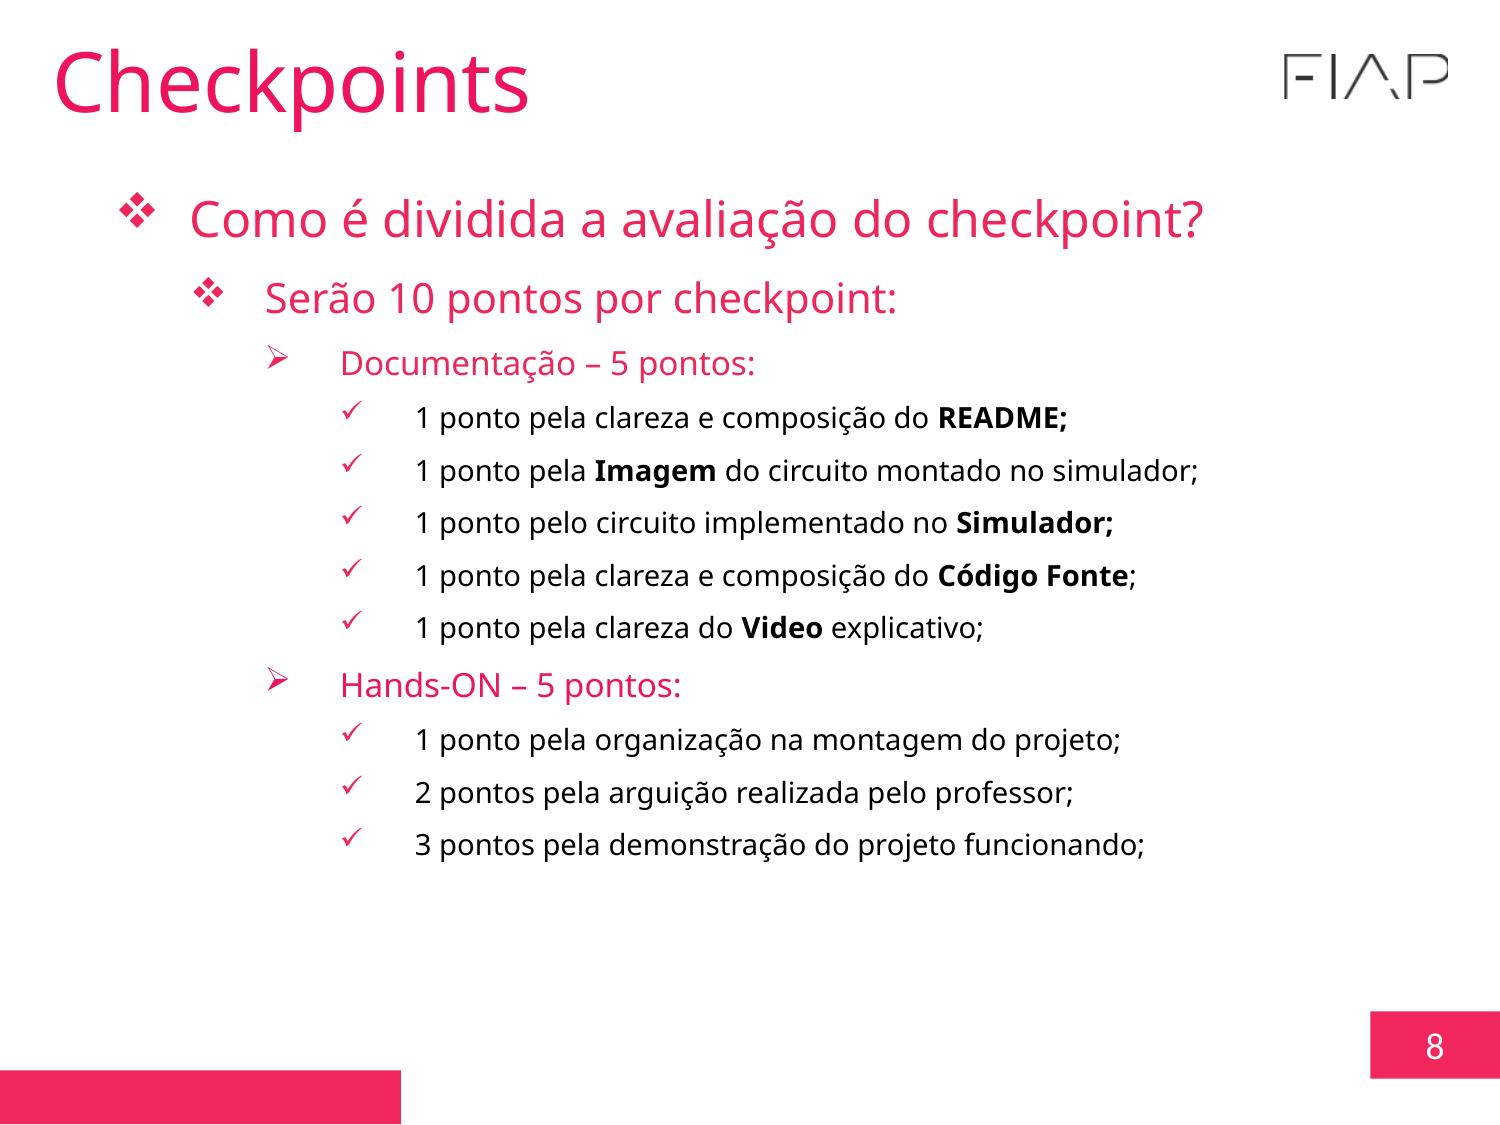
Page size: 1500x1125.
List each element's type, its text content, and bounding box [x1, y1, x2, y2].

text_box Checkpoints [37, 21, 1075, 137]
text_box Como é dividida a avaliação do checkpoint? Serão 10 pontos por checkpoint: Documentação – 5 pontos: 1 ponto pela clareza e composição do README; 1 ponto pela Imagem do circuito montado no simulador; 1 ponto pelo circuito implementado no Simulador; 1 ponto pela clareza e composição do Código Fonte; 1 ponto pela clareza do Video explicativo; Hands-ON – 5 pontos: 1 ponto pela organização na montagem do projeto; 2 pontos pela arguição realizada pelo professor; 3 pontos pela demonstração do projeto funcionando; [100, 149, 1459, 869]
